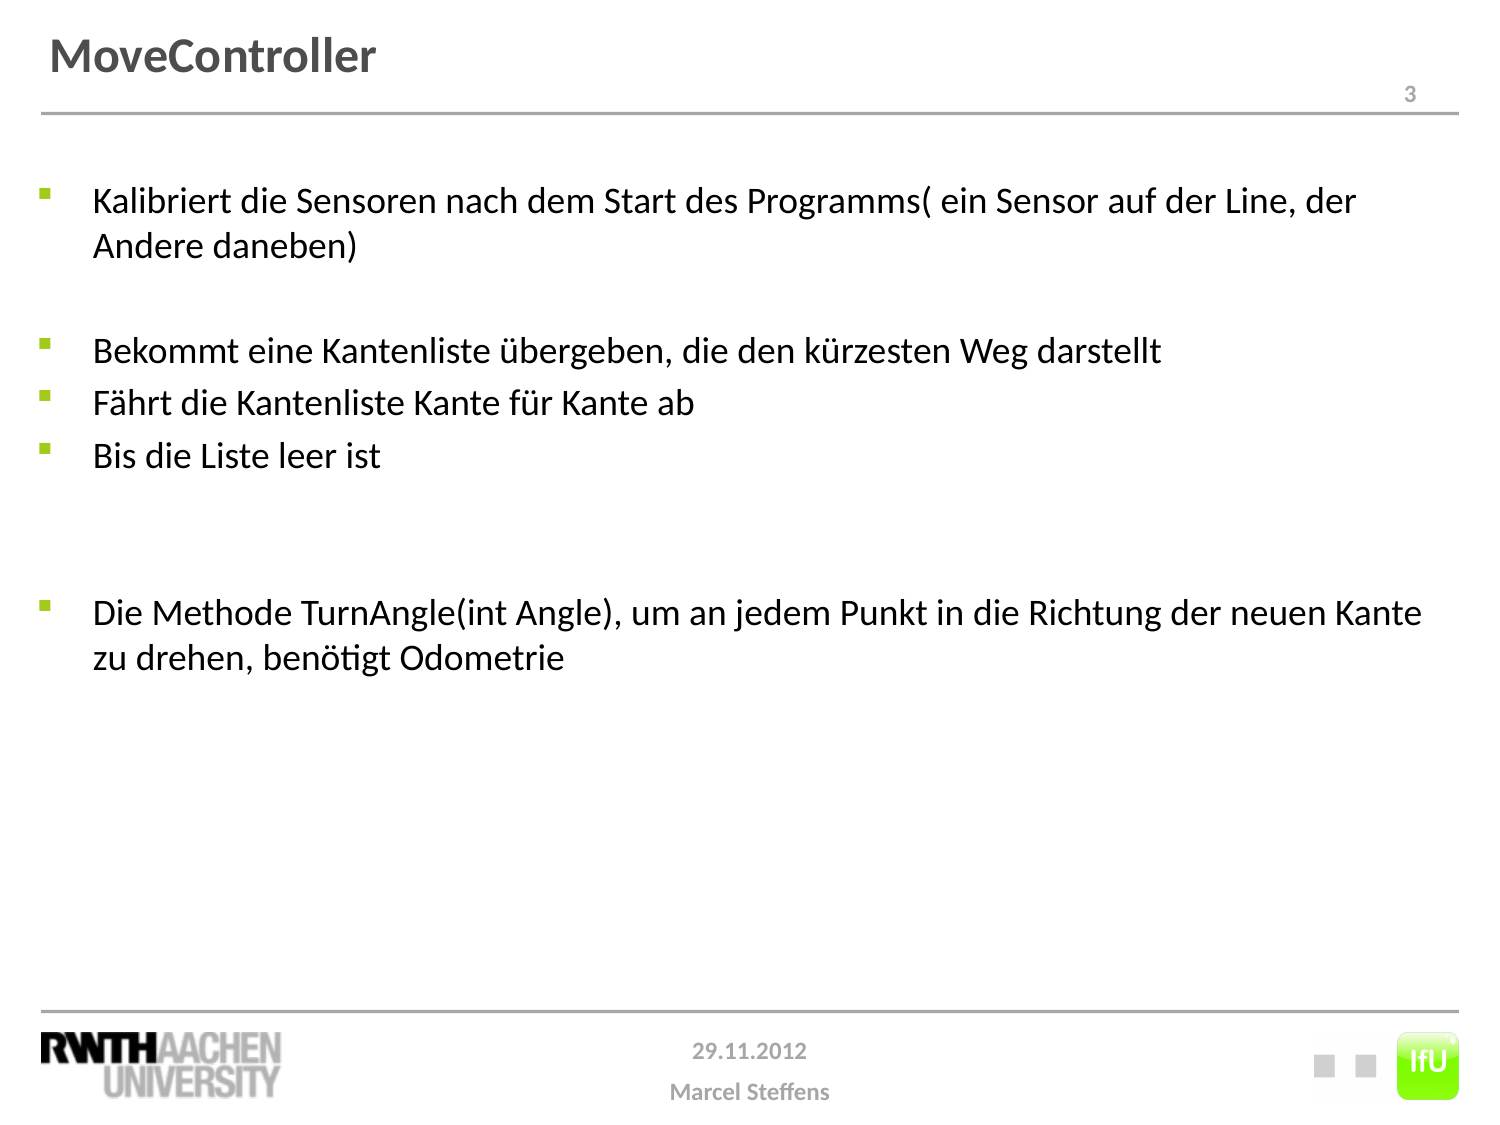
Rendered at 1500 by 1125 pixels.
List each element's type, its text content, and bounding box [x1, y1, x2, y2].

picture [1314, 1032, 1459, 1100]
list Kalibriert die Sensoren nach dem Start des Programms( ein Sensor auf der Line, der Andere daneben) Bekommt eine Kantenliste übergeben, die den kürzesten Weg darstellt Fährt die Kantenliste Kante für Kante ab Bis die Liste leer ist Die Methode TurnAngle(int Angle), um an jedem Punkt in die Richtung der neuen Kante zu drehen, benötigt Odometrie [36, 168, 1454, 989]
picture [41, 1032, 283, 1100]
title MoveController [34, 1, 1452, 103]
